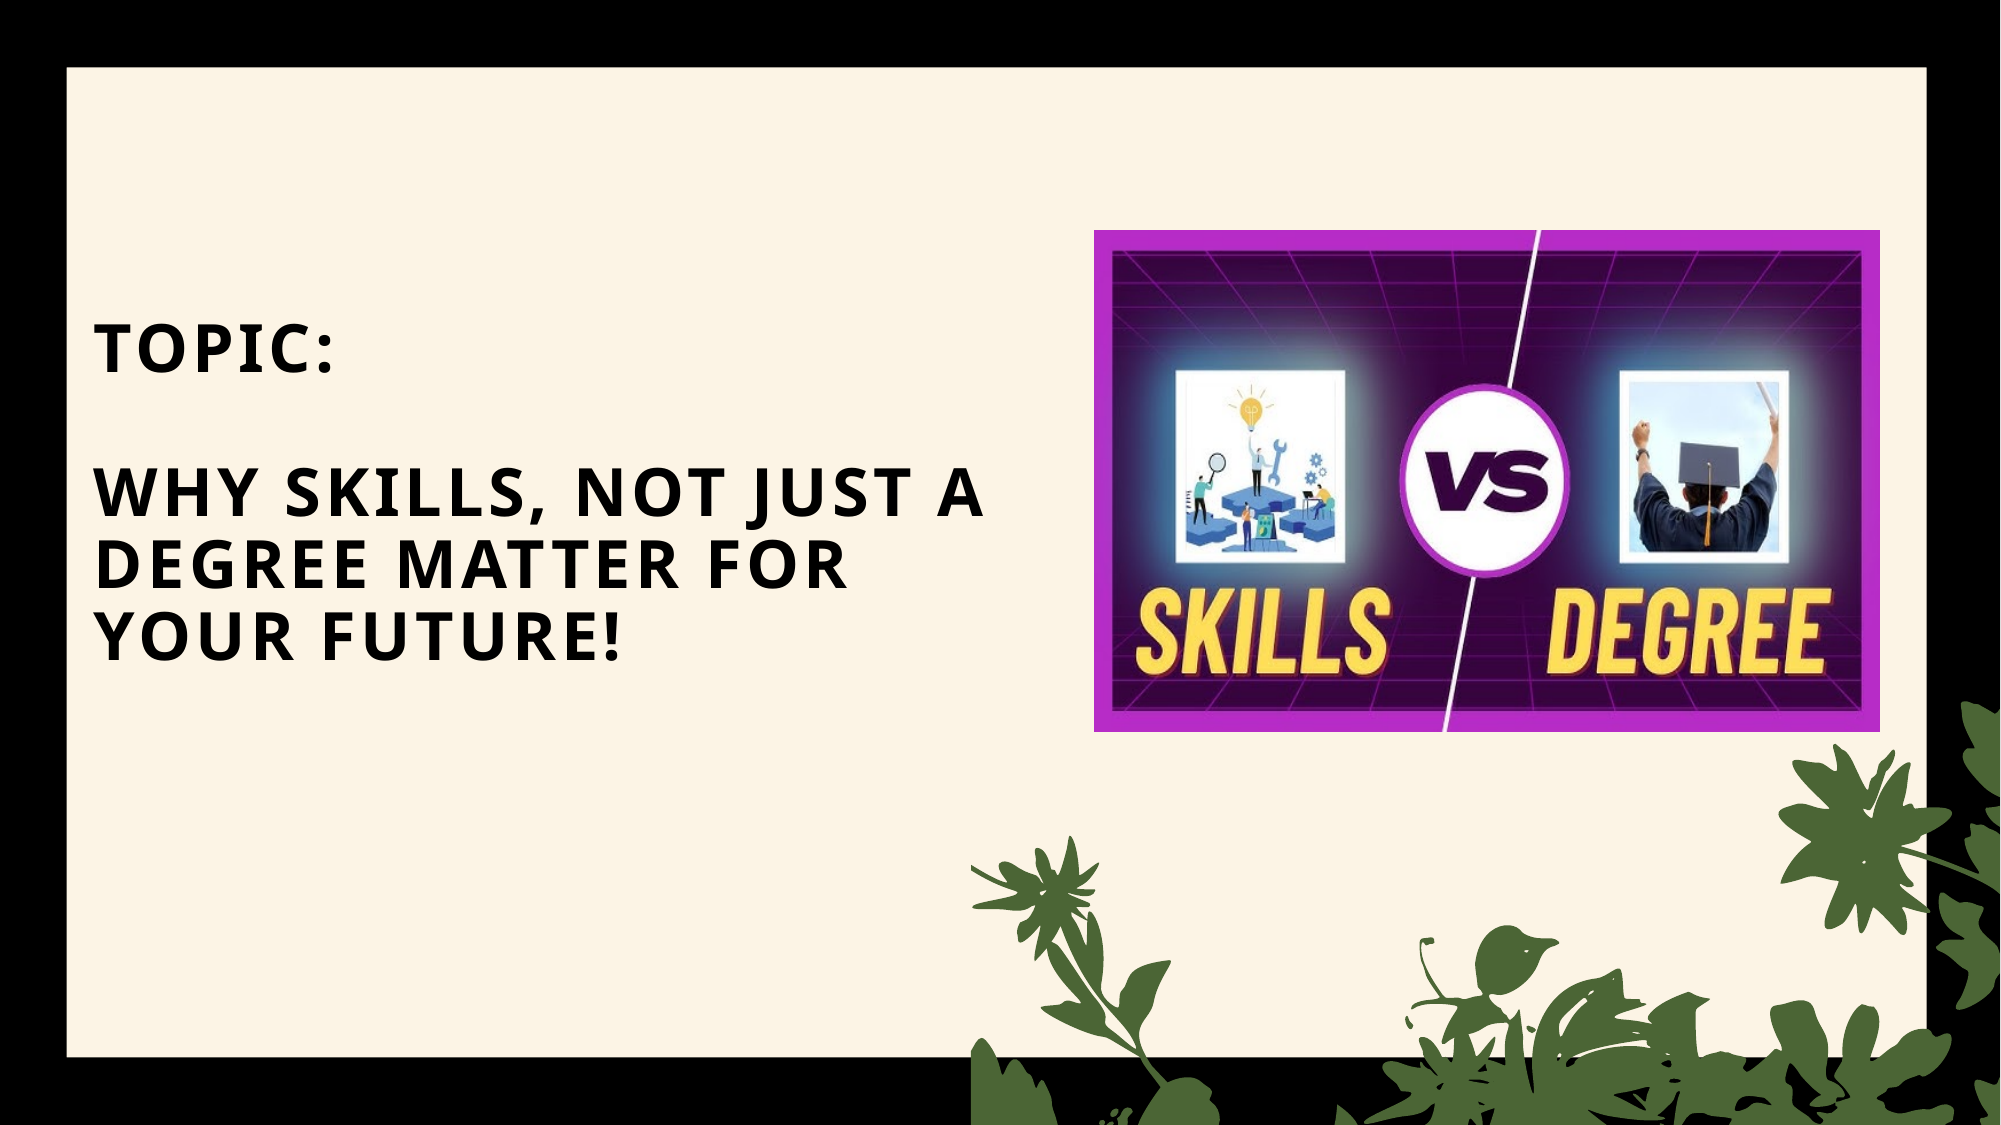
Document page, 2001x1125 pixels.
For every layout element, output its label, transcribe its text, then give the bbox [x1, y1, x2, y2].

title Topic: Why skills, not just a degree matter for your future! [93, 288, 1043, 675]
picture [1094, 229, 1880, 732]
